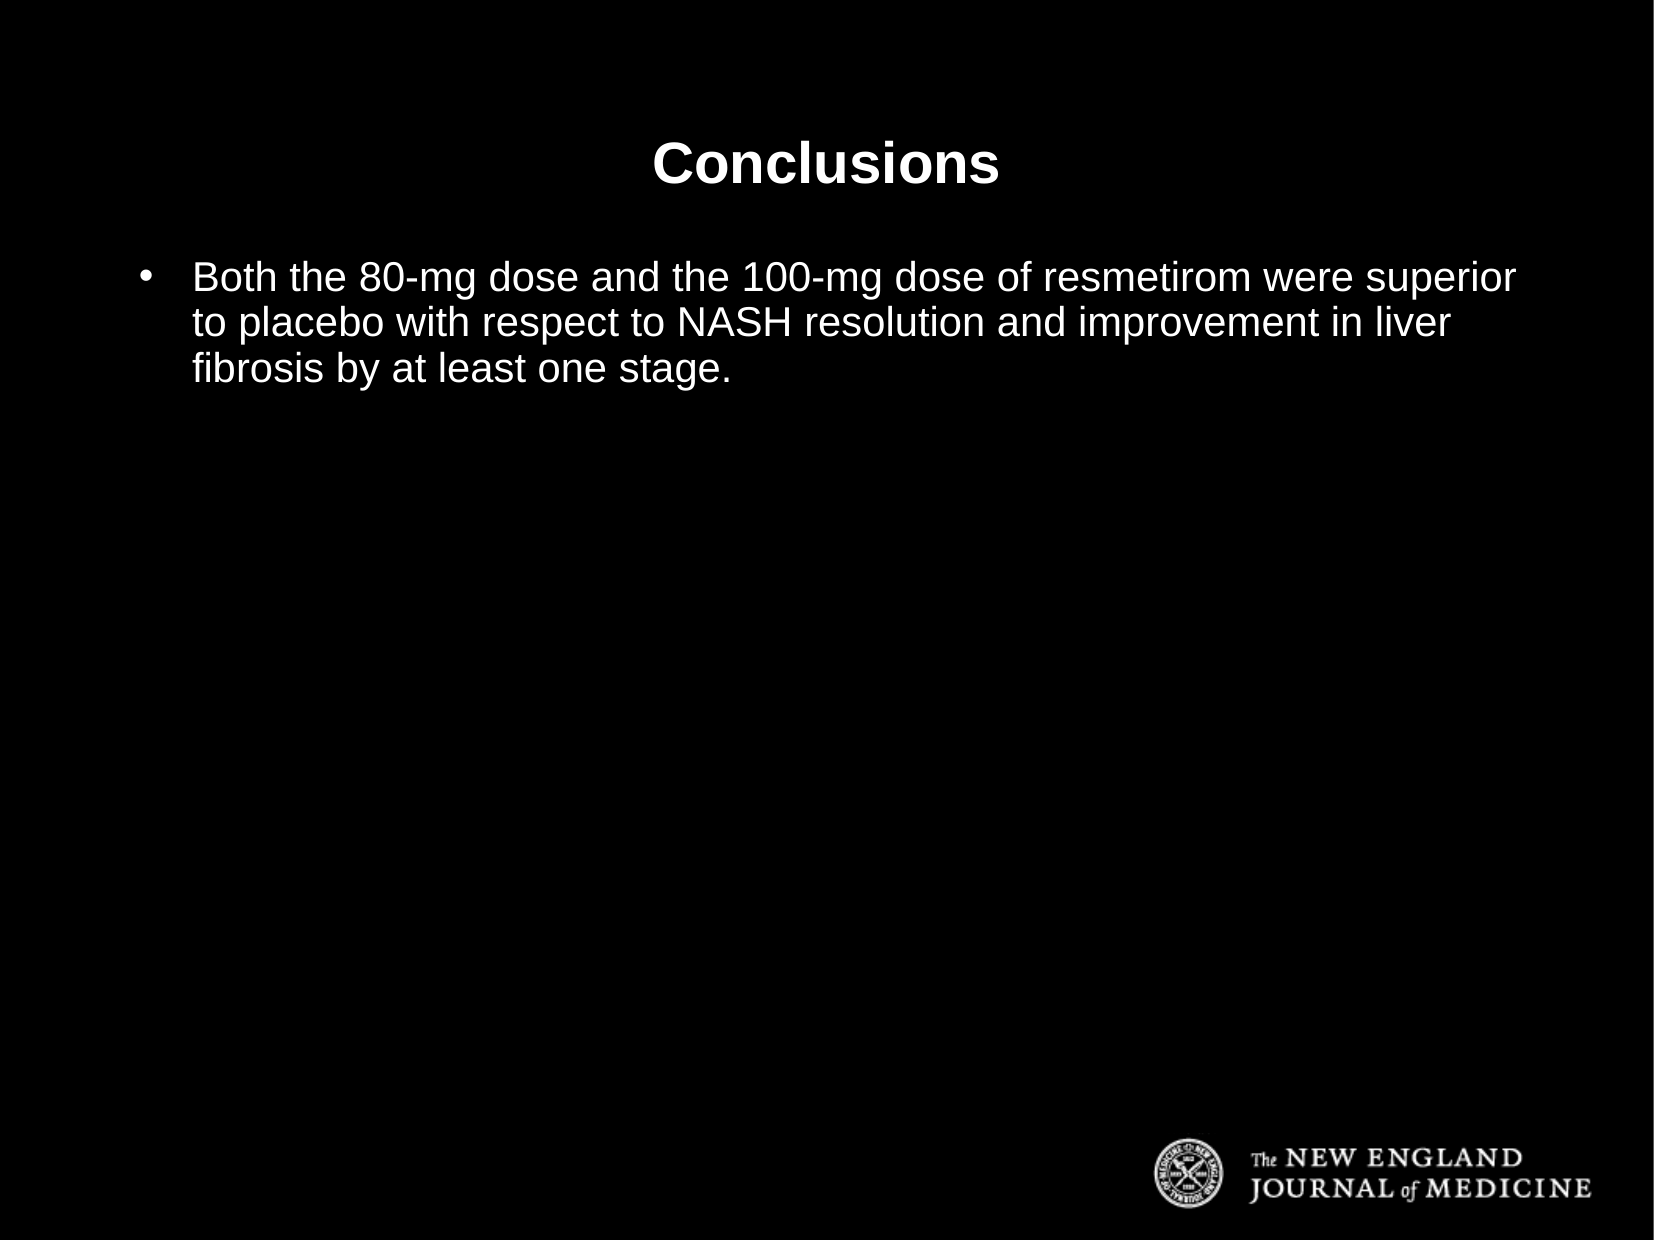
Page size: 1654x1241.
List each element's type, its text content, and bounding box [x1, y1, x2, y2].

text_box Conclusions [121, 129, 1533, 198]
list Both the 80-mg dose and the 100-mg dose of resmetirom were superior to placebo with respect to NASH resolution and improvement in liver fibrosis by at least one stage. [121, 253, 1534, 1115]
picture [1141, 1133, 1606, 1213]
